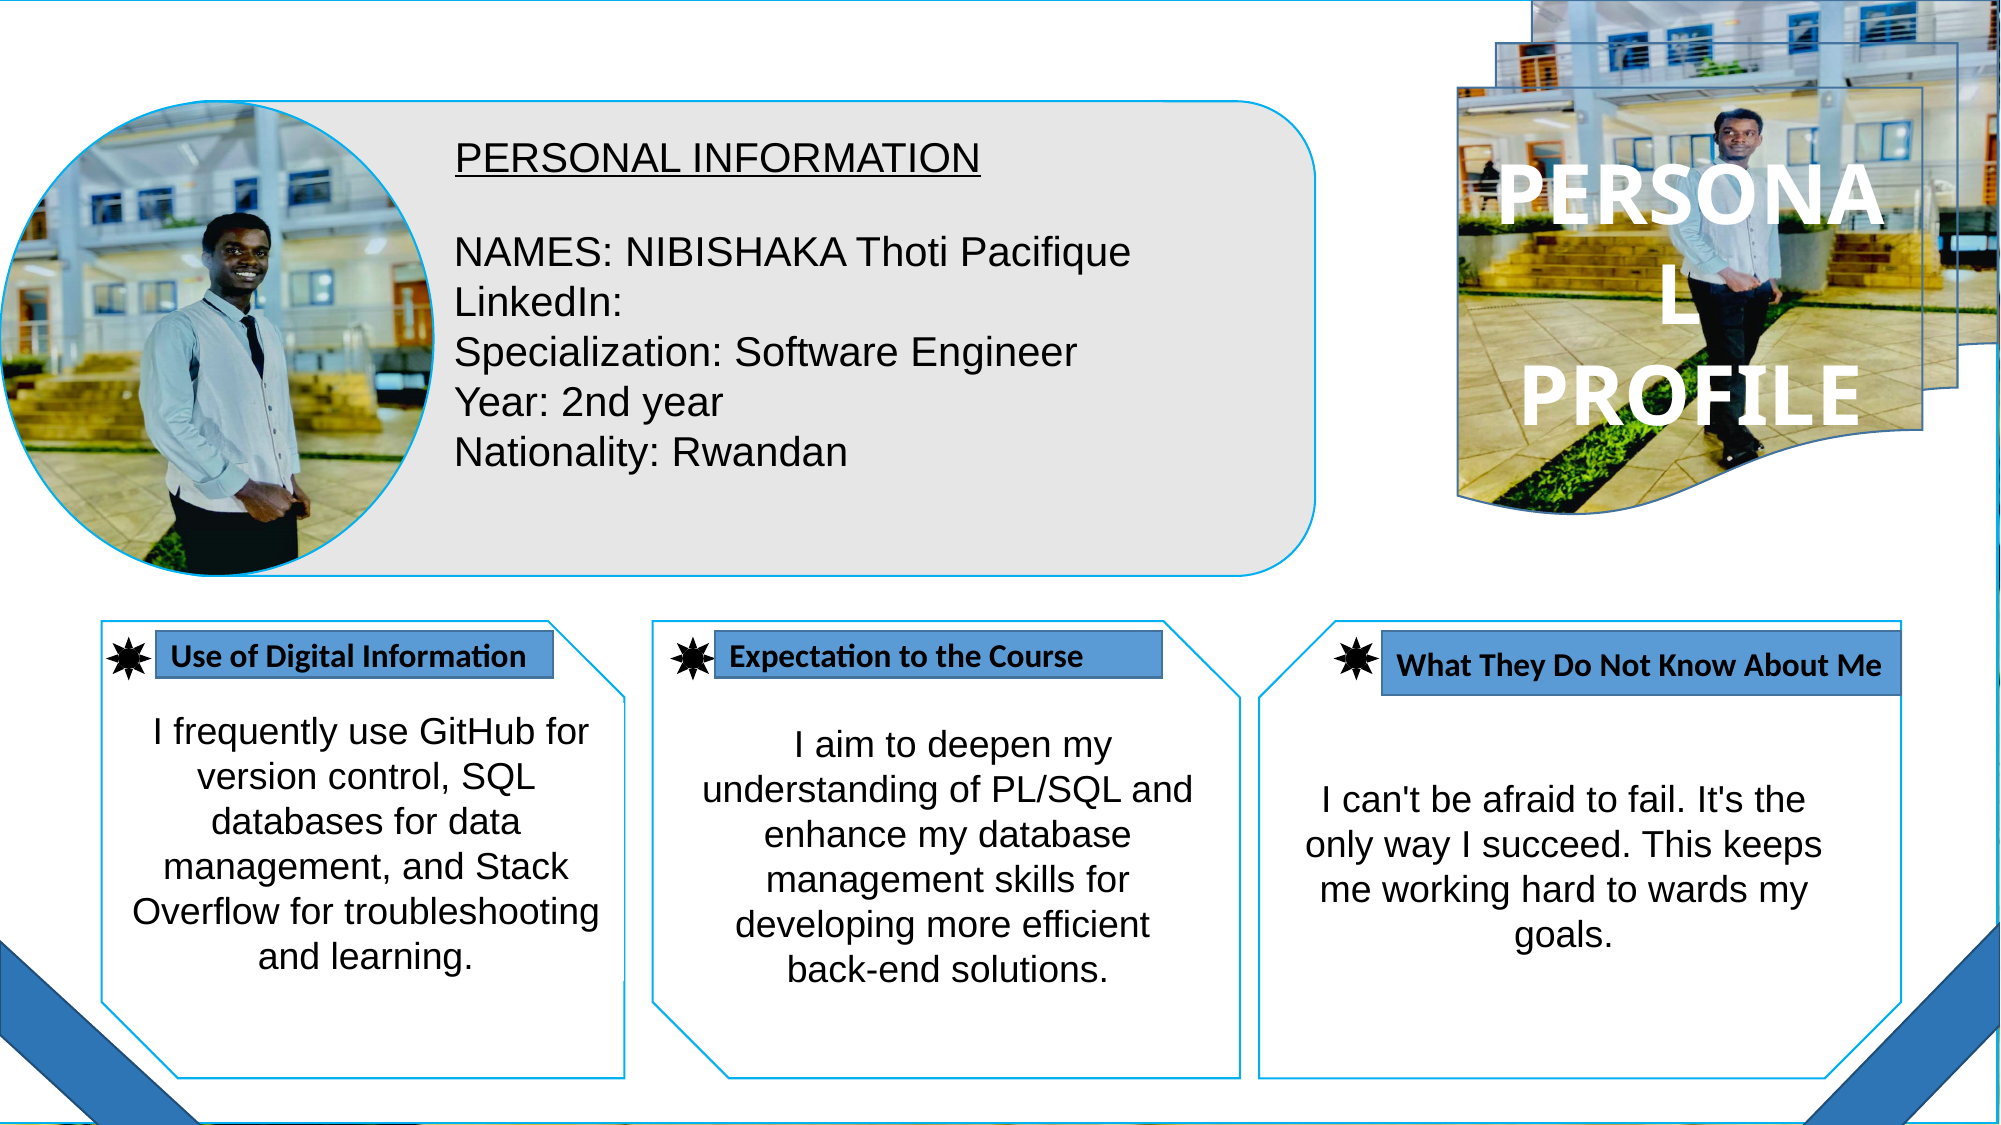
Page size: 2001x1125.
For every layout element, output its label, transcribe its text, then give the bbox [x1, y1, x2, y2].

text_box [1258, 620, 1903, 1080]
text_box I frequently use GitHub for version control, SQL databases for data management, and Stack Overflow for troubleshooting and learning. [108, 703, 624, 981]
text_box [670, 636, 714, 681]
text_box [105, 636, 152, 681]
text_box I aim to deepen my understanding of PL/SQL and enhance my database management skills for developing more efficient back-end solutions. [672, 694, 1224, 1016]
text_box [100, 620, 626, 1080]
text_box [1333, 636, 1380, 681]
text_box [0, 939, 202, 1125]
text_box PERSONAL PROFILE [1456, 0, 1999, 516]
text_box Use of Digital Information [155, 630, 554, 679]
text_box NAMES: NIBISHAKA Thoti Pacifique LinkedIn: Specialization: Software Engineer Year: 2nd year Nationality: Rwandan [438, 244, 1286, 547]
text_box What They Do Not Know About Me [1381, 630, 1902, 696]
text_box [0, 100, 435, 577]
text_box [1802, 921, 2000, 1125]
text_box [0, 0, 1999, 1124]
text_box Expectation to the Course [714, 630, 1163, 679]
text_box I can't be afraid to fail. It's the only way I succeed. This keeps me working hard to wards my goals. [1288, 704, 1840, 1026]
text_box [232, 100, 1317, 577]
text_box [651, 620, 1241, 1080]
text_box PERSONAL INFORMATION [438, 118, 998, 193]
